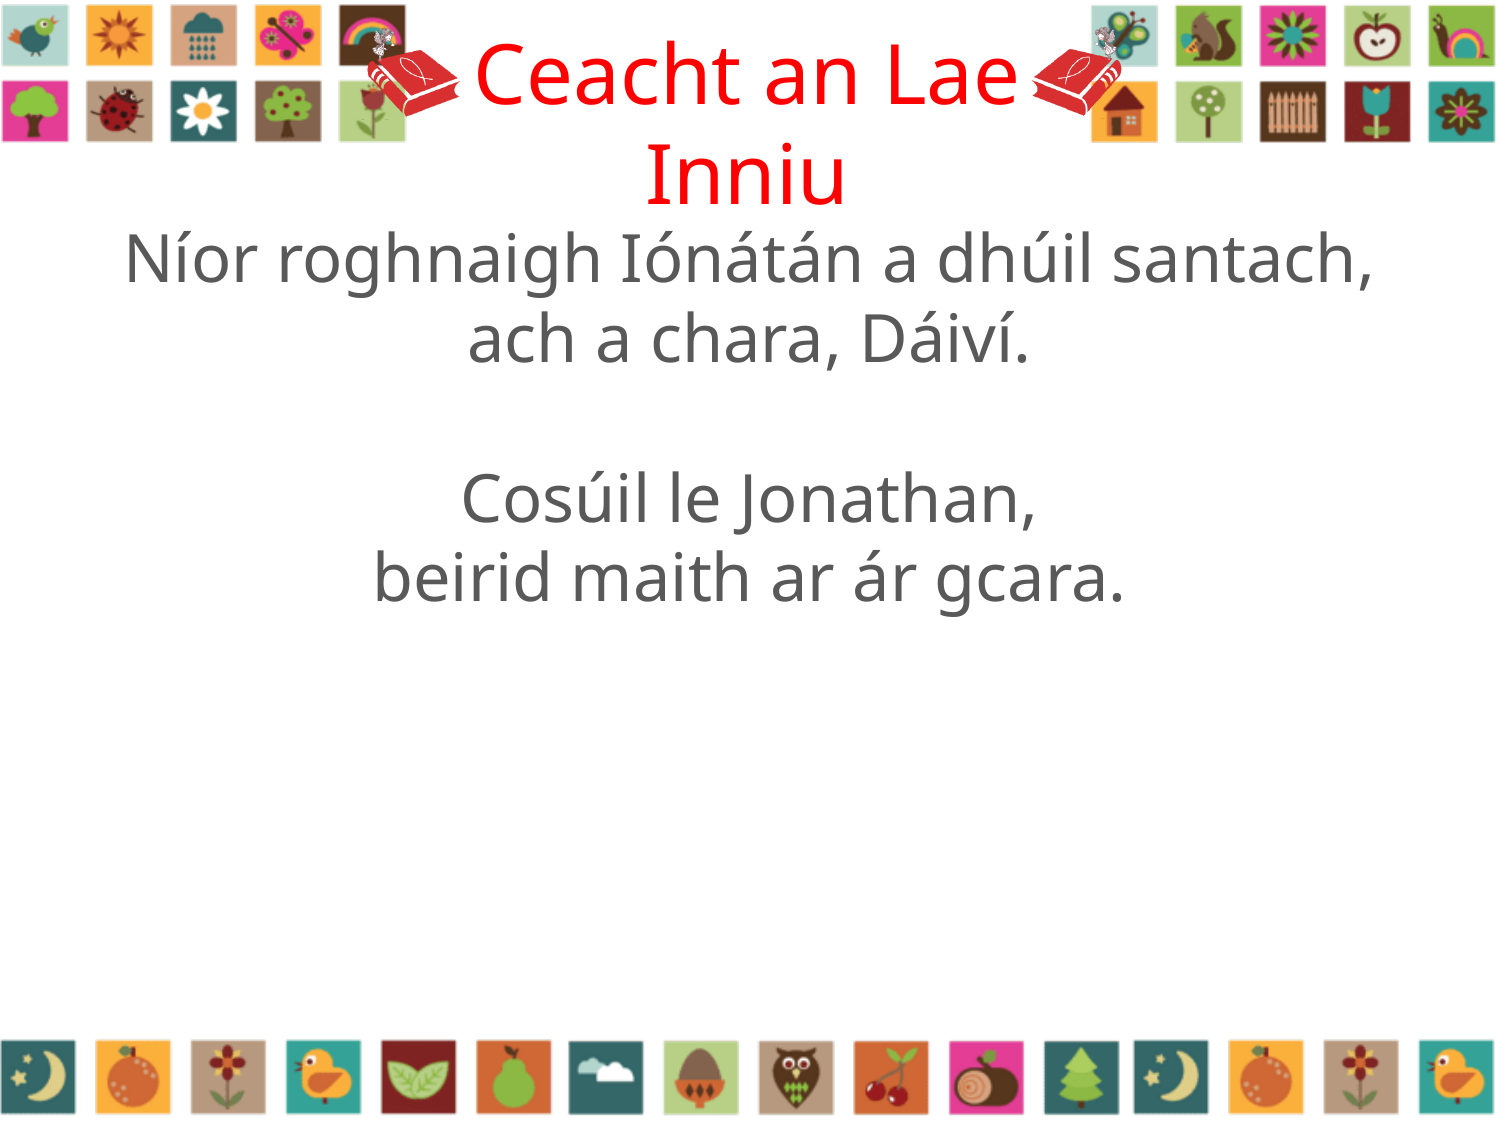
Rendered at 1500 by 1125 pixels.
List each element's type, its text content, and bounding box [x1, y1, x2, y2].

text_box Ceacht an Lae Inniu [414, 13, 1080, 208]
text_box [0, 1028, 1500, 1118]
text_box Níor roghnaigh Iónátán a dhúil santach, ach a chara, Dáiví. Cosúil le Jonathan, beirid maith ar ár gcara. [76, 208, 1424, 623]
picture [0, 3, 492, 150]
picture [999, 3, 1500, 150]
